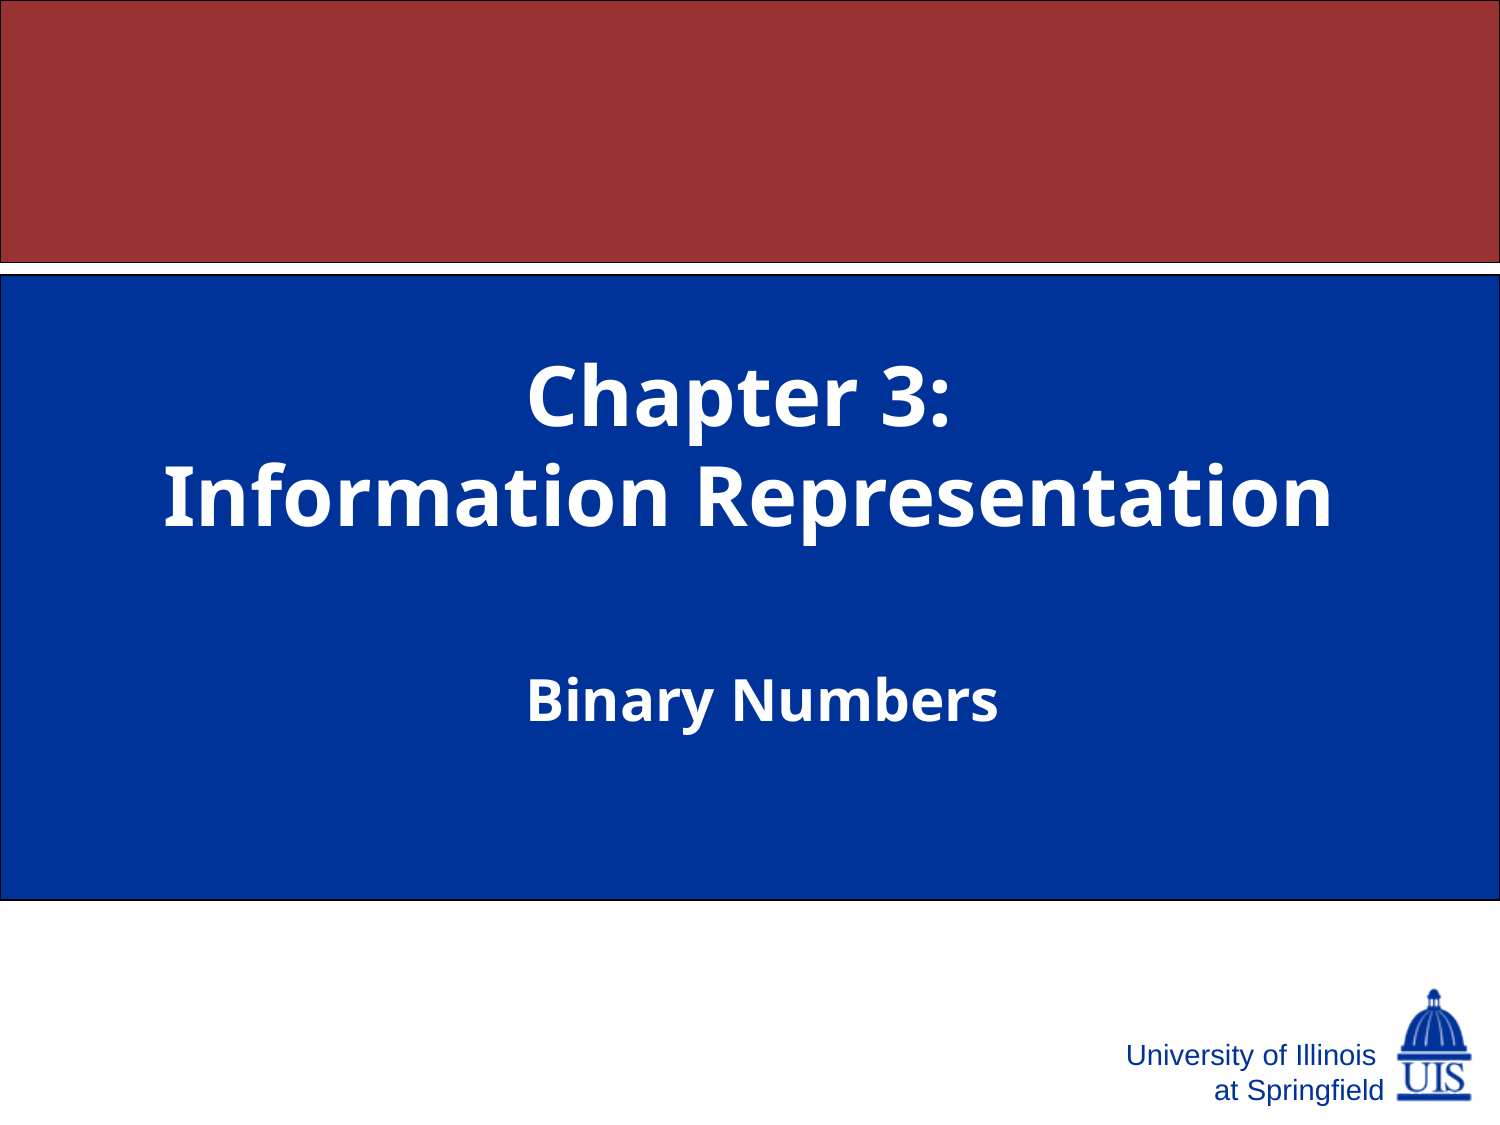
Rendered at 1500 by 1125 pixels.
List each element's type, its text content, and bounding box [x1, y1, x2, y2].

title Chapter 3: Information Representation [75, 349, 1425, 538]
picture [1395, 987, 1474, 1105]
text_box Binary Numbers [450, 655, 1075, 741]
